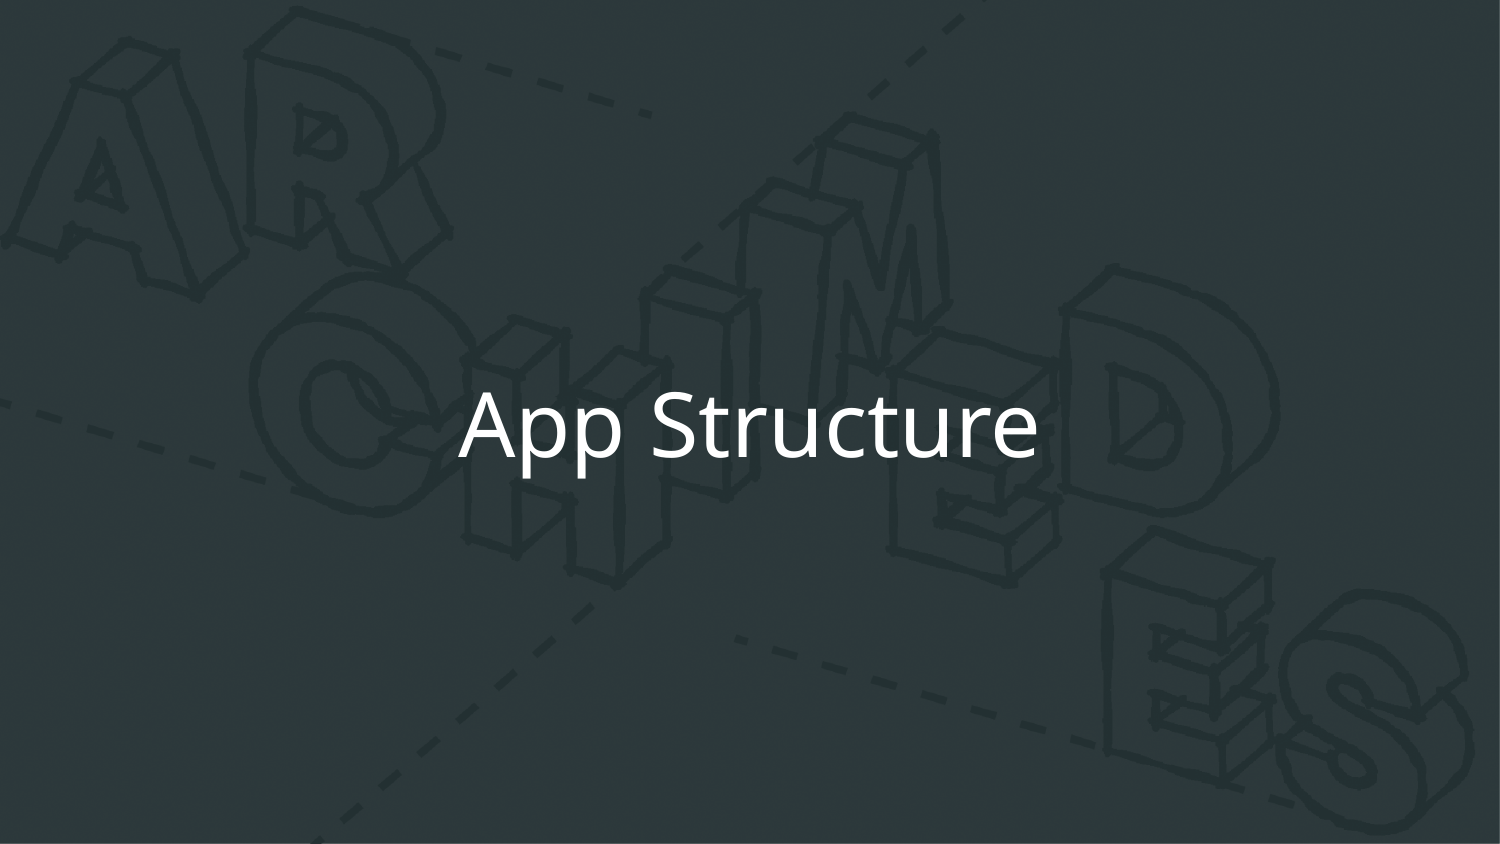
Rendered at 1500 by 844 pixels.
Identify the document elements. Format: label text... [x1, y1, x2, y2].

title App Structure [51, 352, 1449, 491]
